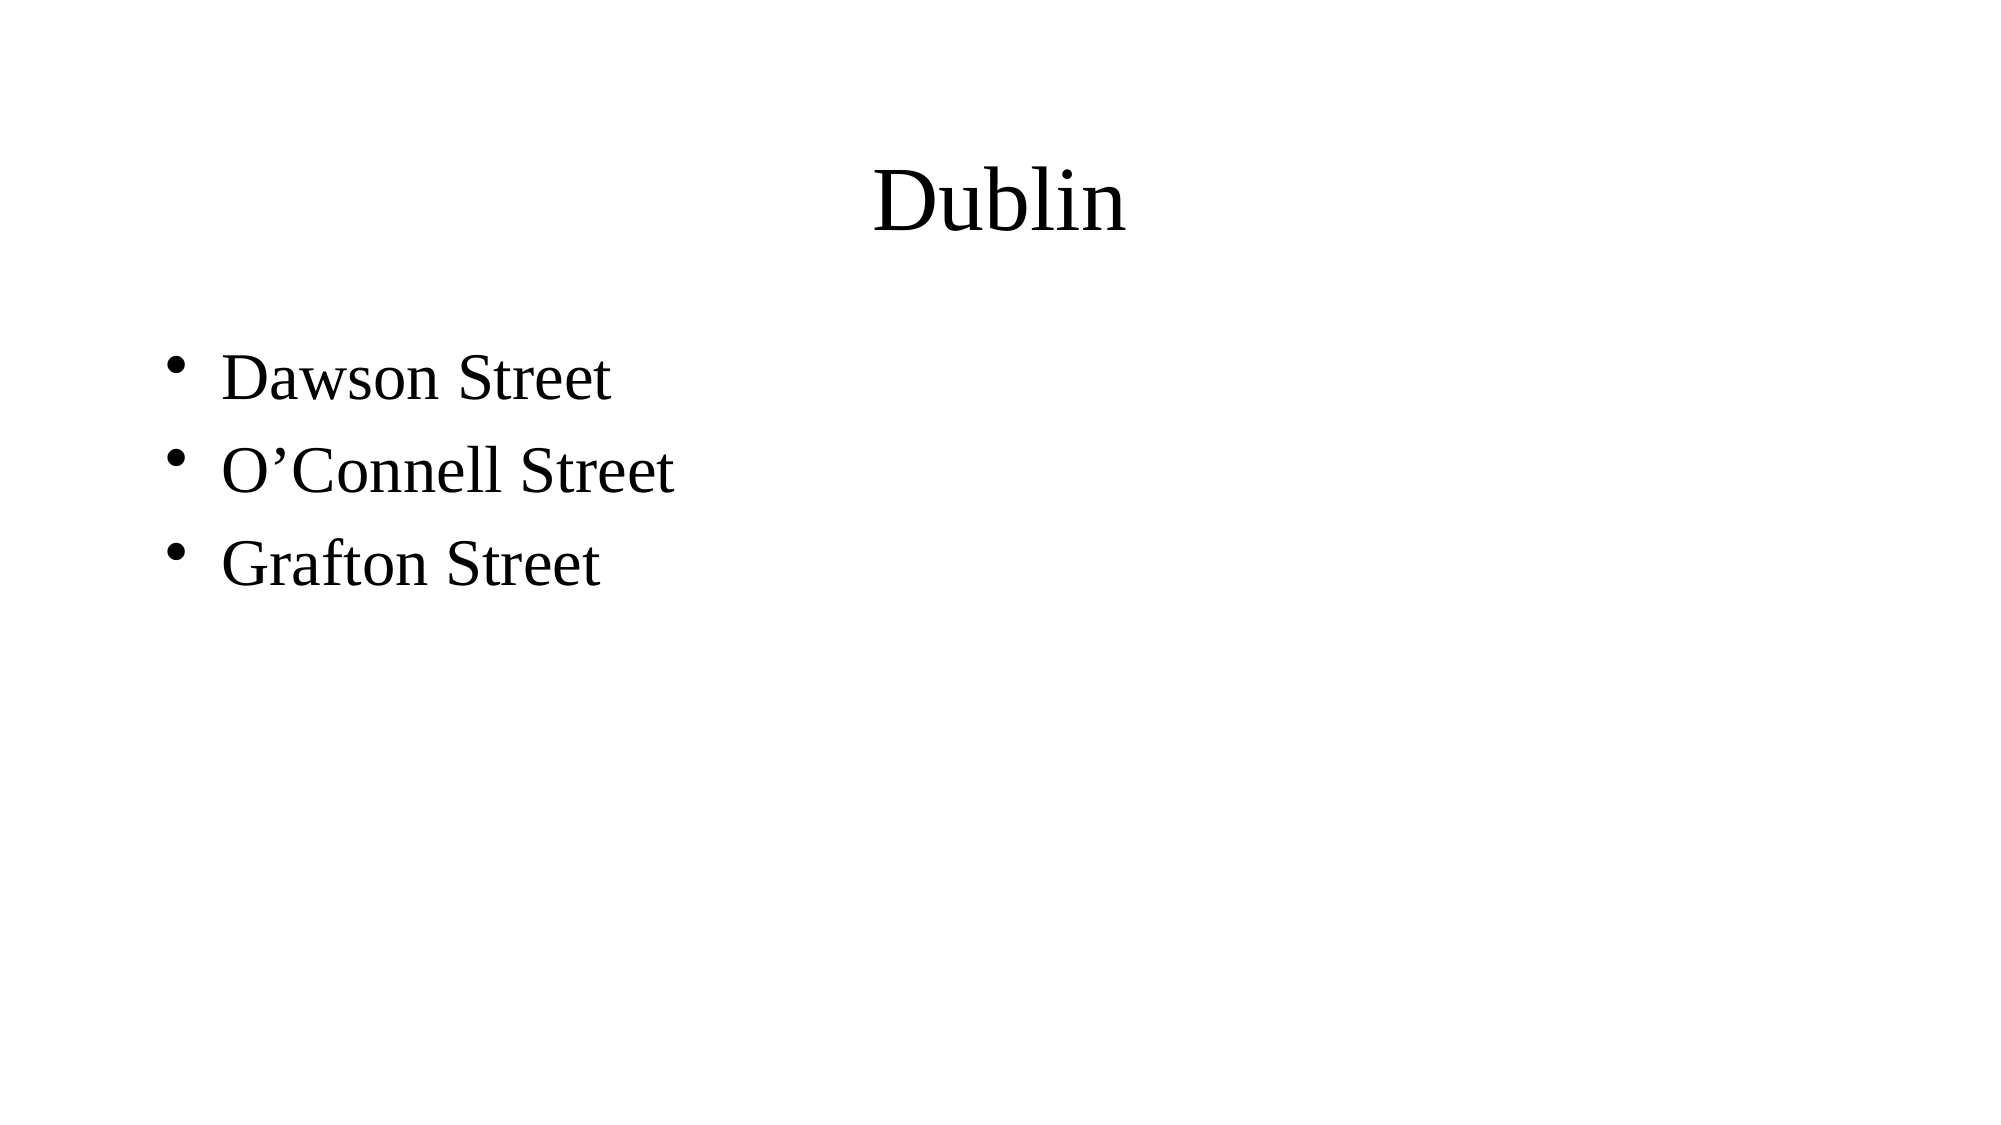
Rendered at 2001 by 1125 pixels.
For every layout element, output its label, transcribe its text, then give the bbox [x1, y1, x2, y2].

list Dawson Street O’Connell Street Grafton Street [149, 324, 1851, 1001]
title Dublin [149, 99, 1851, 288]
